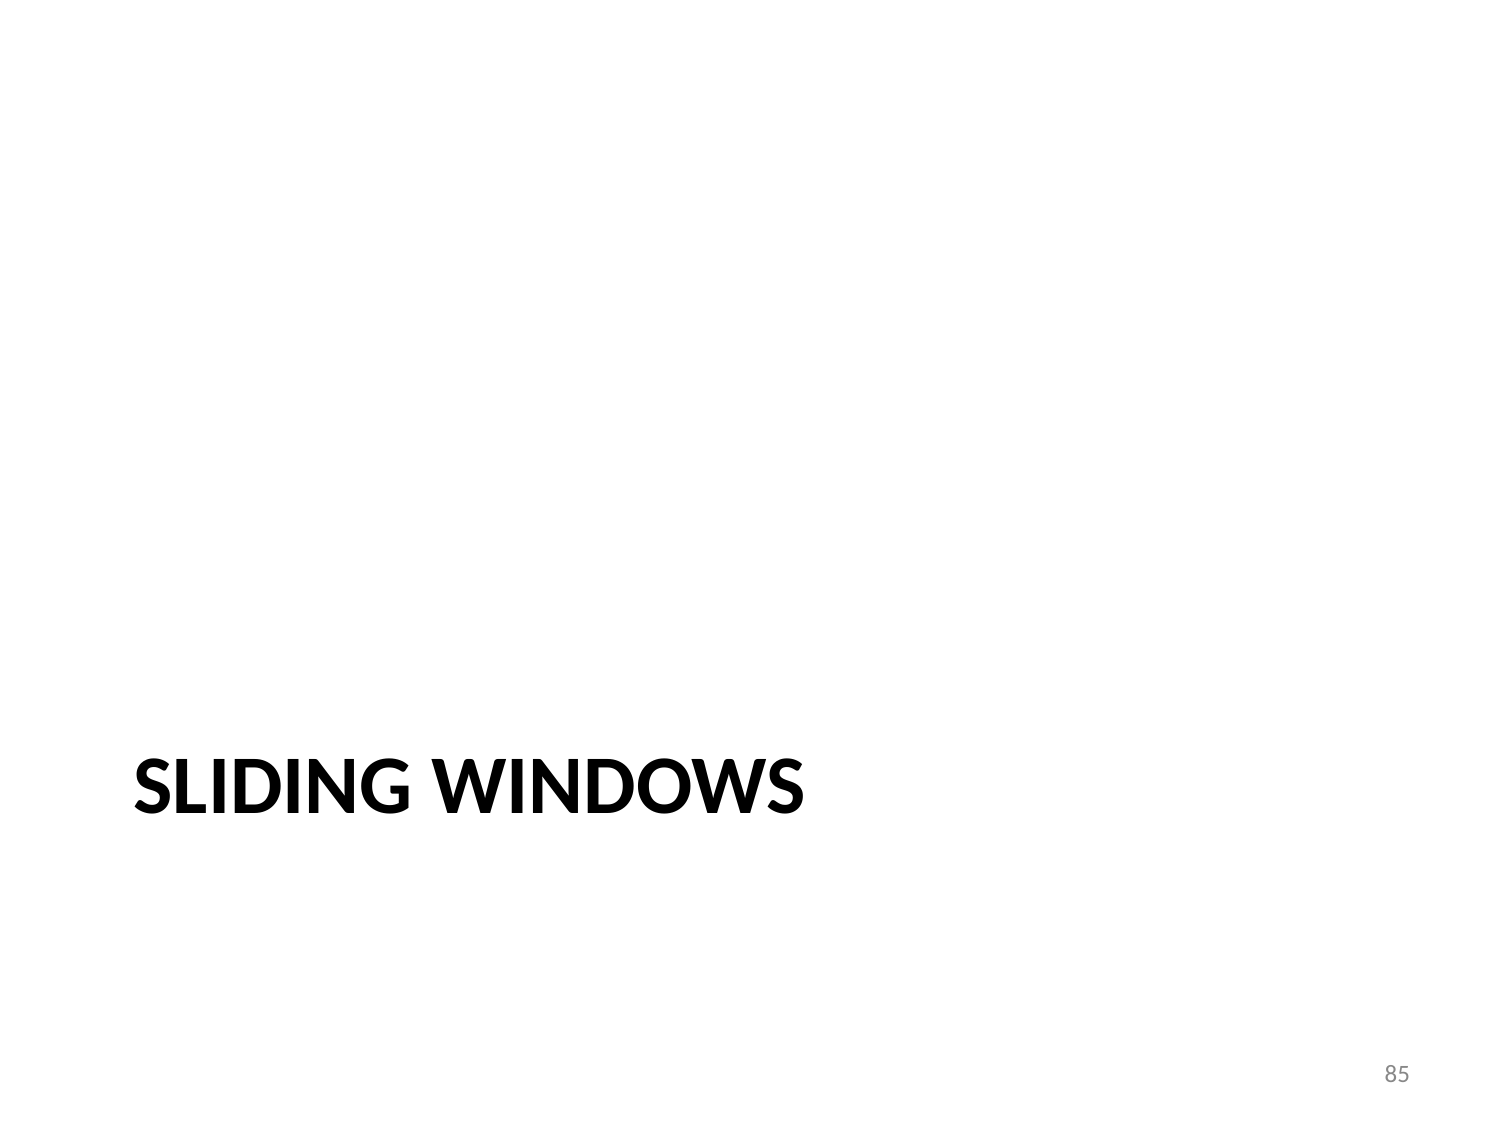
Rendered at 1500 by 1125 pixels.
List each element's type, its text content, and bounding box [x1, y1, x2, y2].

slide_number ‹#› [1074, 1042, 1425, 1103]
title SLIDING WINDOWS [118, 722, 1394, 947]
